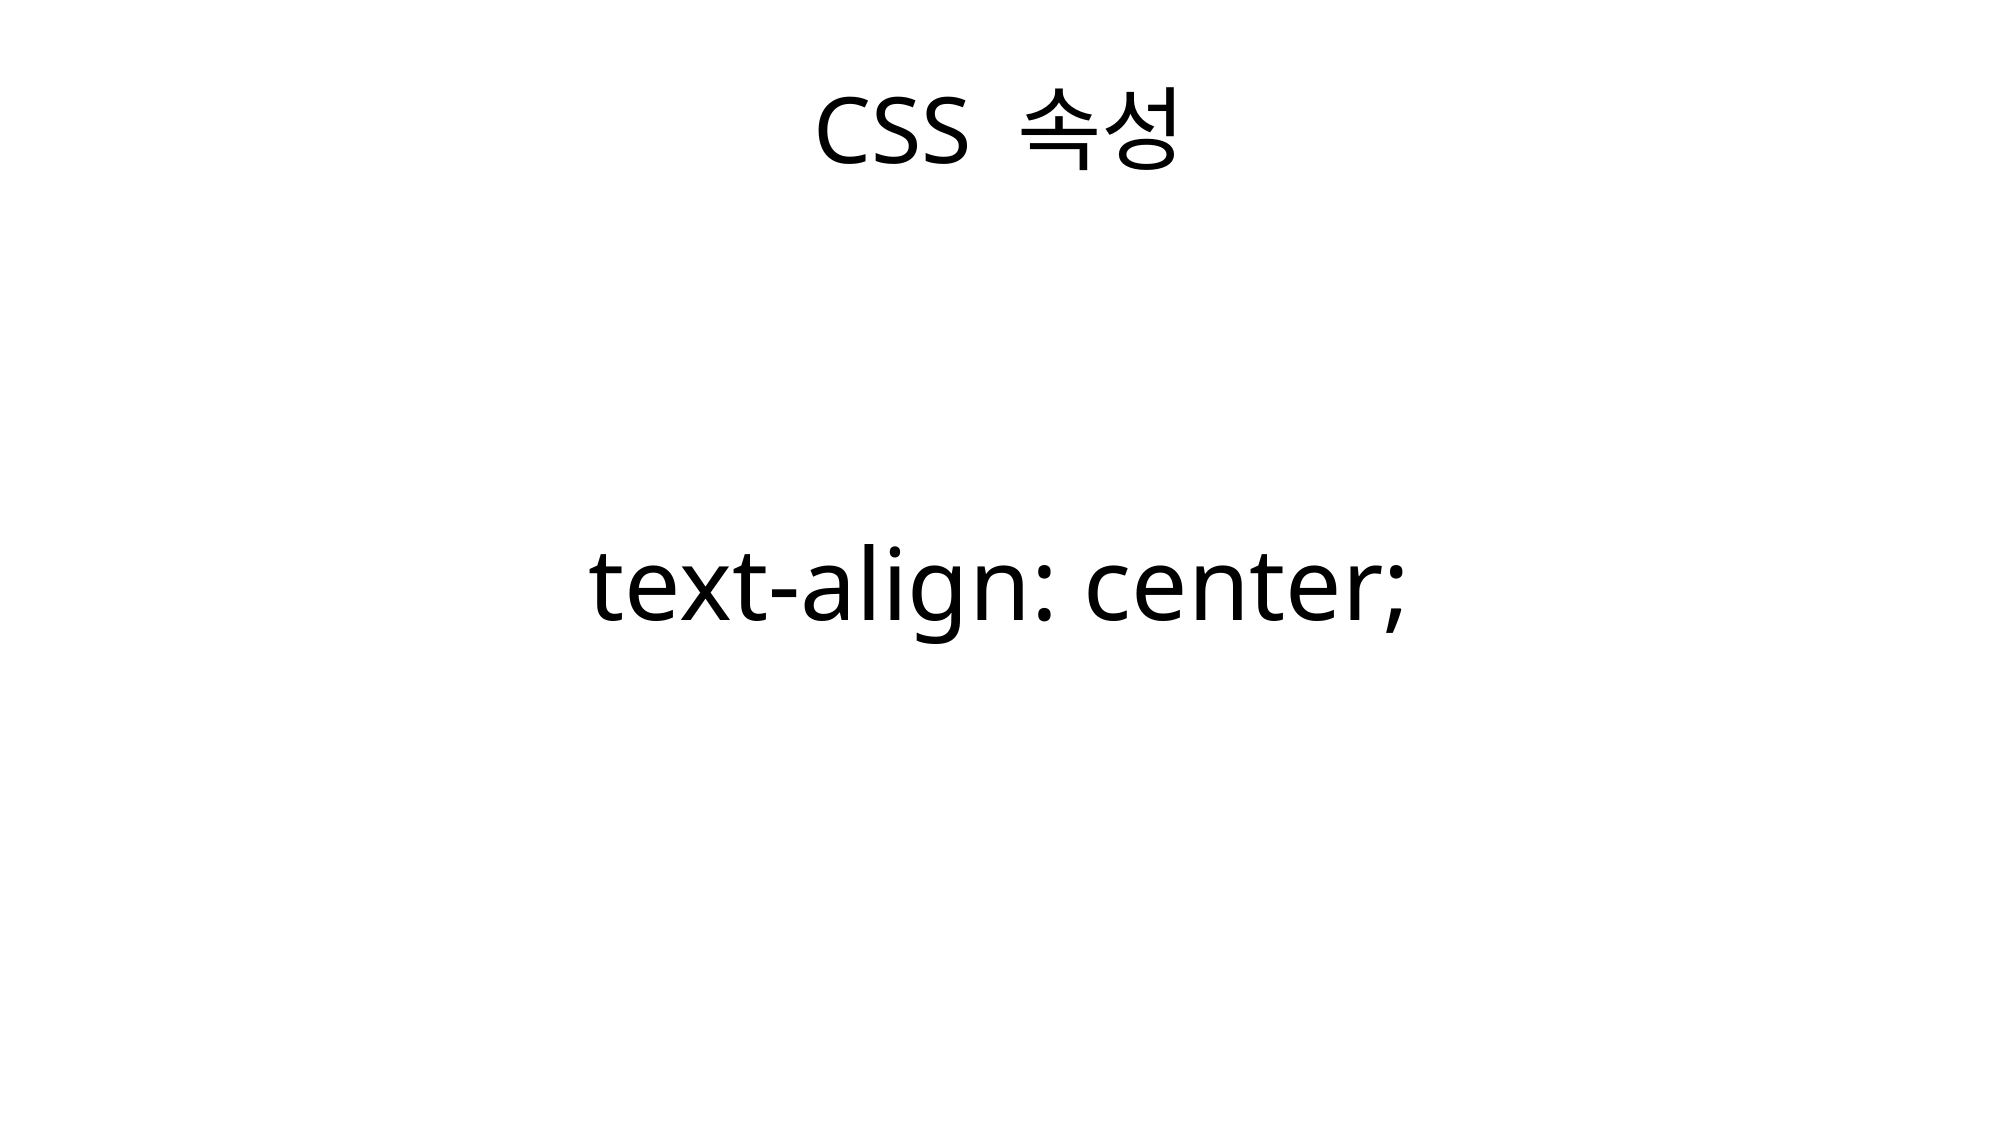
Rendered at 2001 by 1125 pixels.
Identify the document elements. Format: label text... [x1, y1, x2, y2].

text_box text-align: center; [260, 513, 1740, 649]
text_box CSS 속성 [403, 64, 1597, 190]
